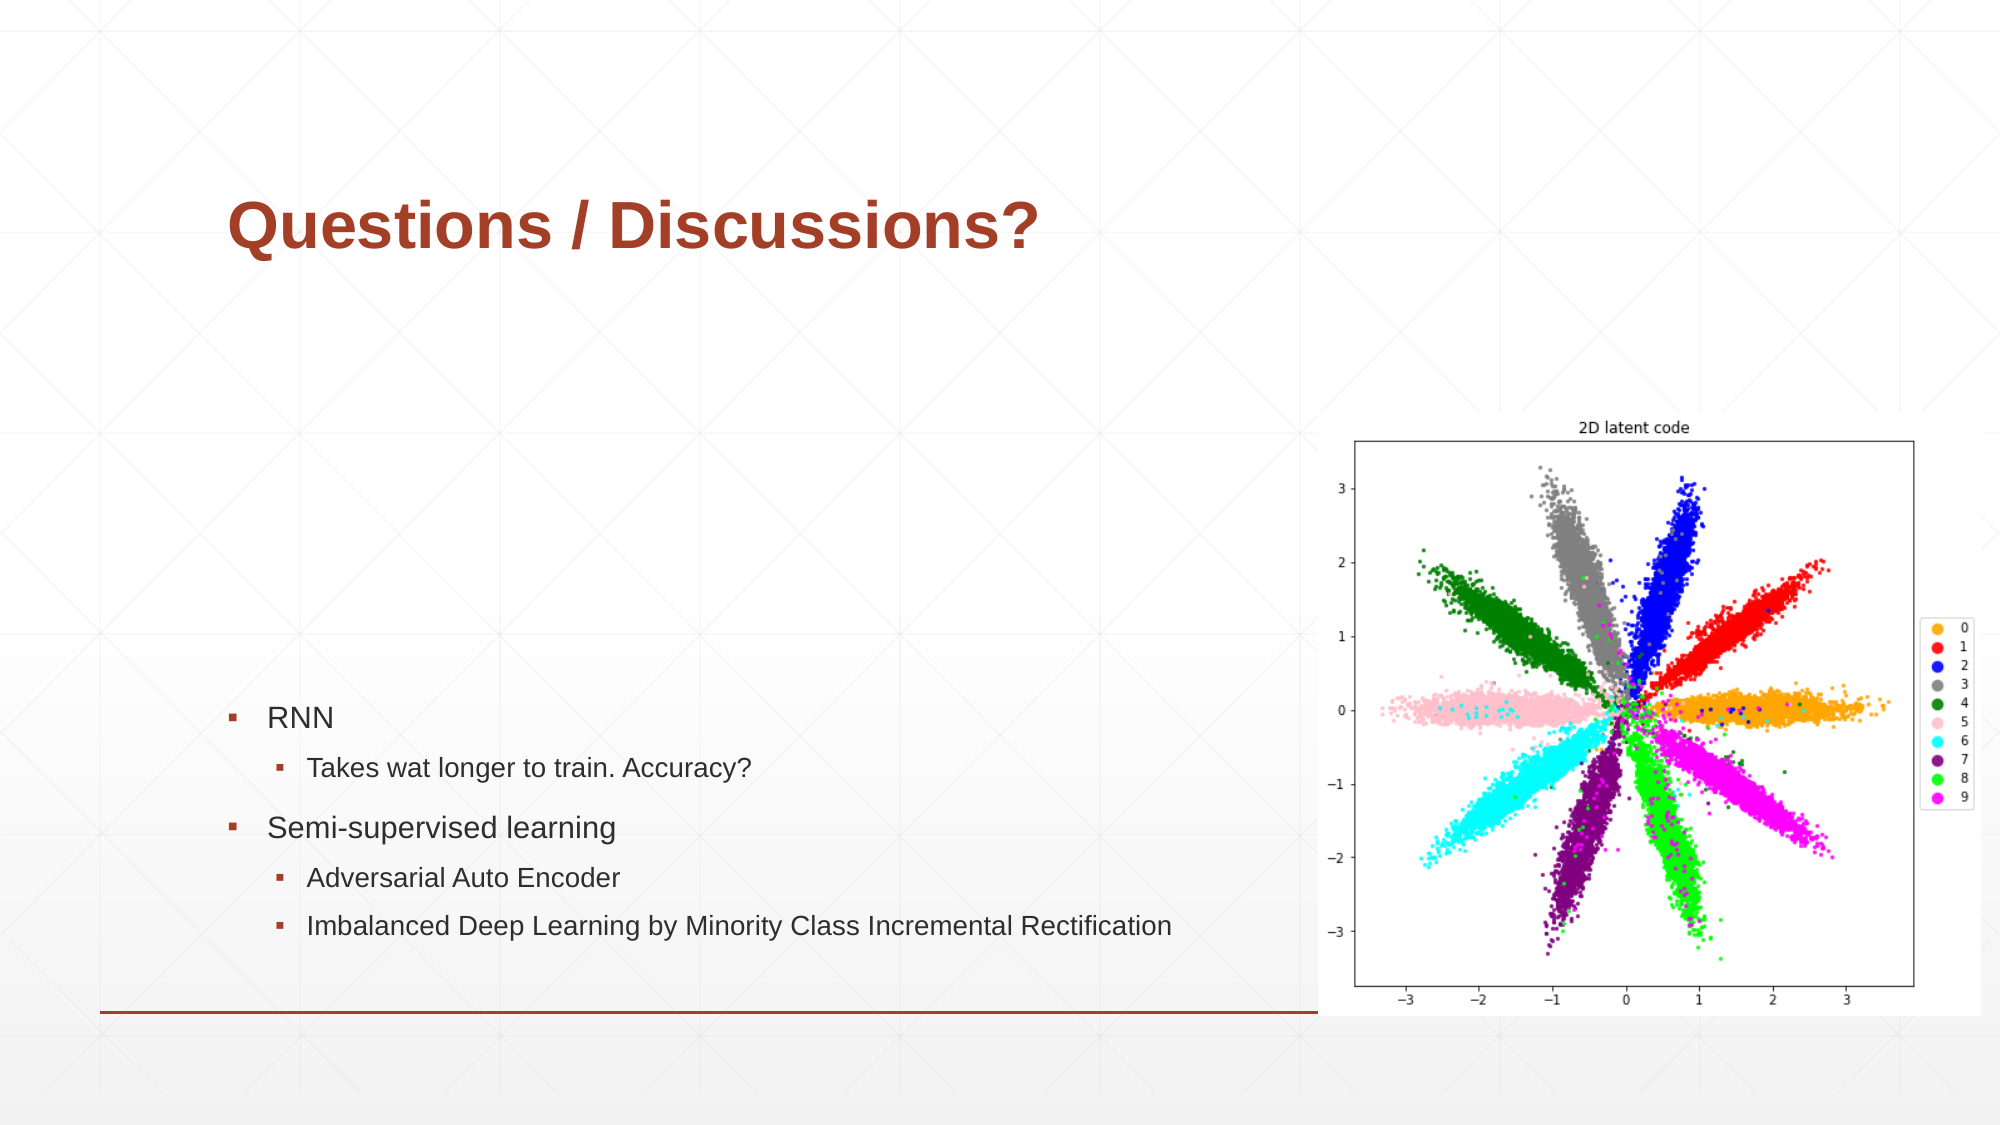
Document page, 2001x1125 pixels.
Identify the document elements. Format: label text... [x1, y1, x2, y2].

title Questions / Discussions? [212, 82, 1788, 271]
picture [1318, 412, 1981, 1016]
list RNN Takes wat longer to train. Accuracy? Semi-supervised learning Adversarial Auto Encoder Imbalanced Deep Learning by Minority Class Incremental Rectification [212, 324, 1788, 950]
